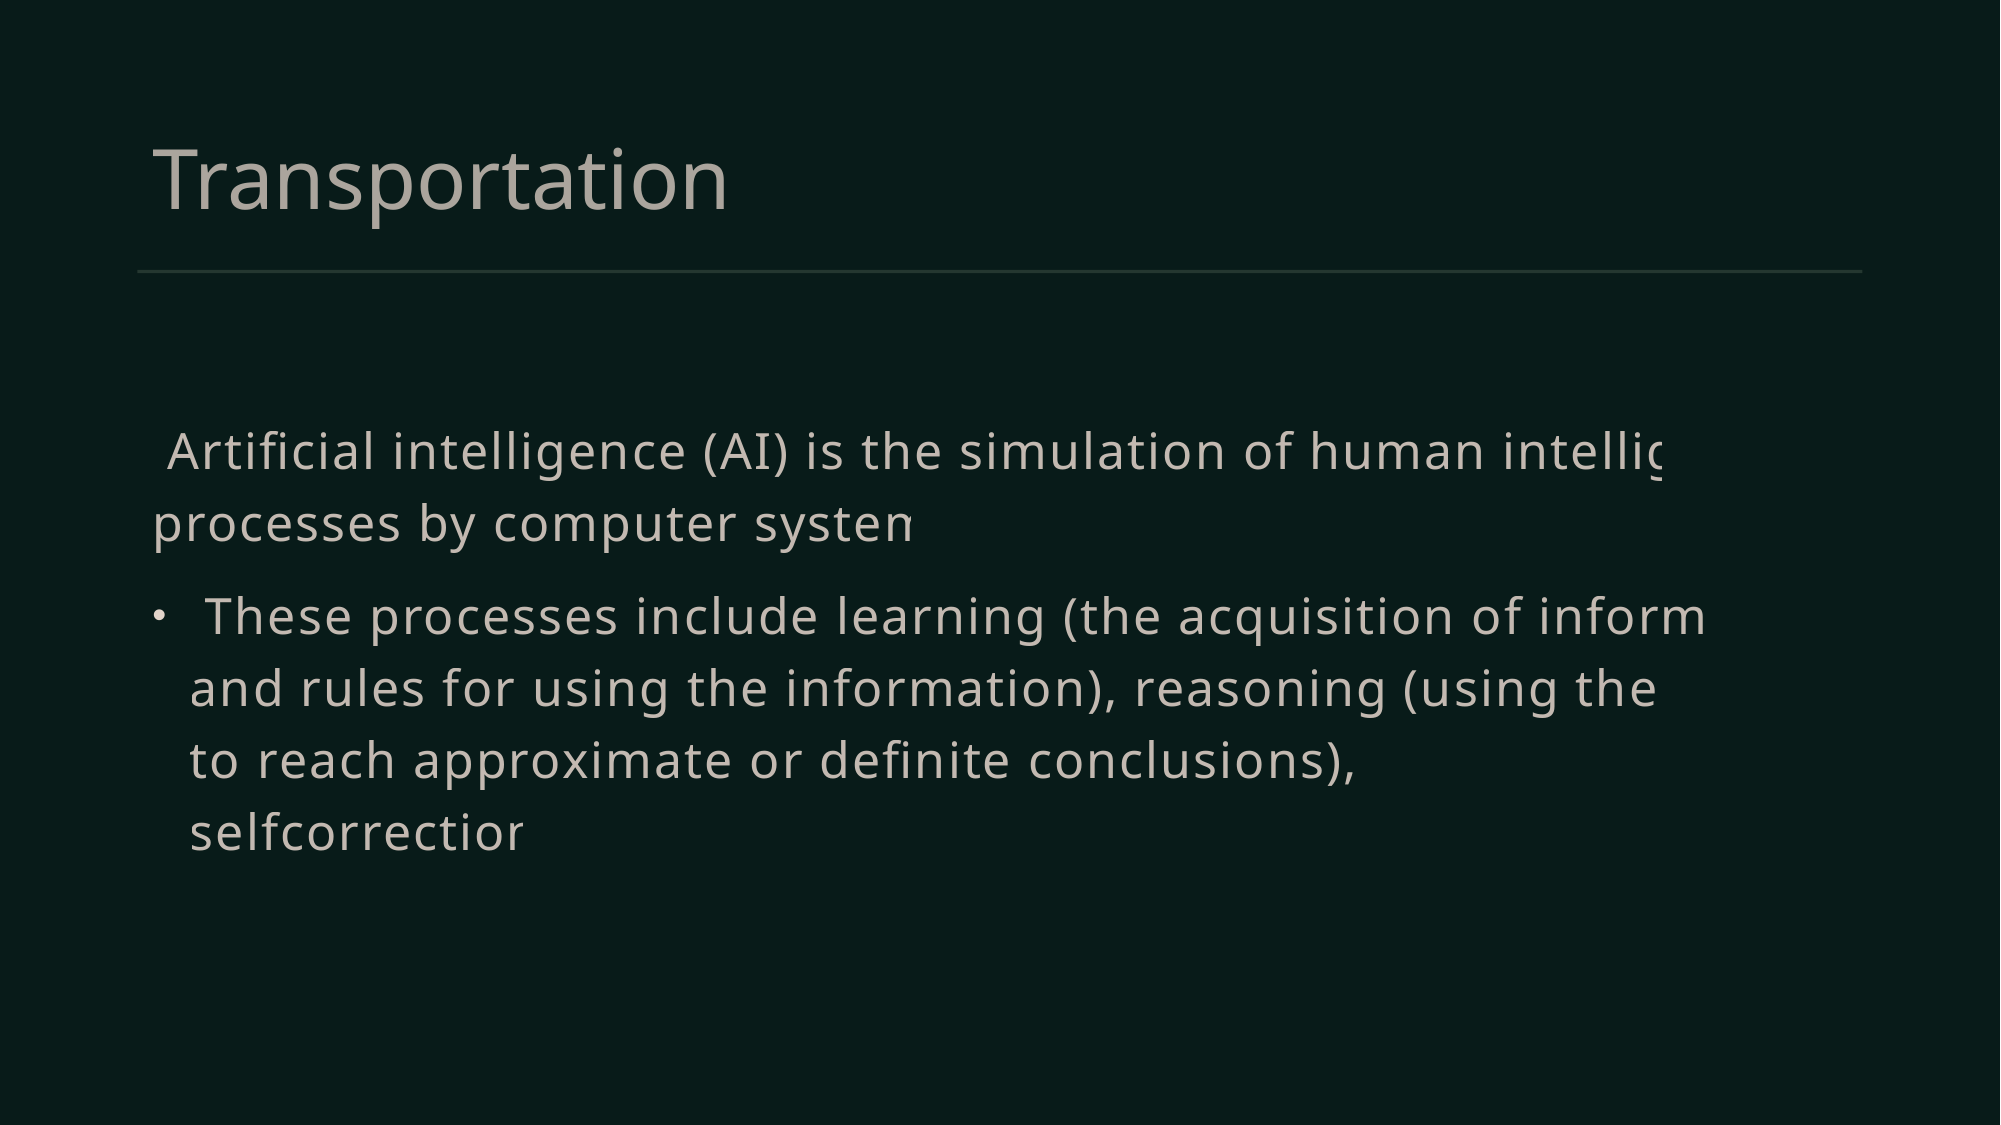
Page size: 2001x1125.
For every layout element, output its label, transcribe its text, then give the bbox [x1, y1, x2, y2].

title Transportation [137, 108, 1863, 244]
list Artificial intelligence (AI) is the simulation of human intelligence processes by computer systems. These processes include learning (the acquisition of information and rules for using the information), reasoning (using the rules to reach approximate or definite conclusions), and selfcorrection. [137, 399, 1863, 982]
